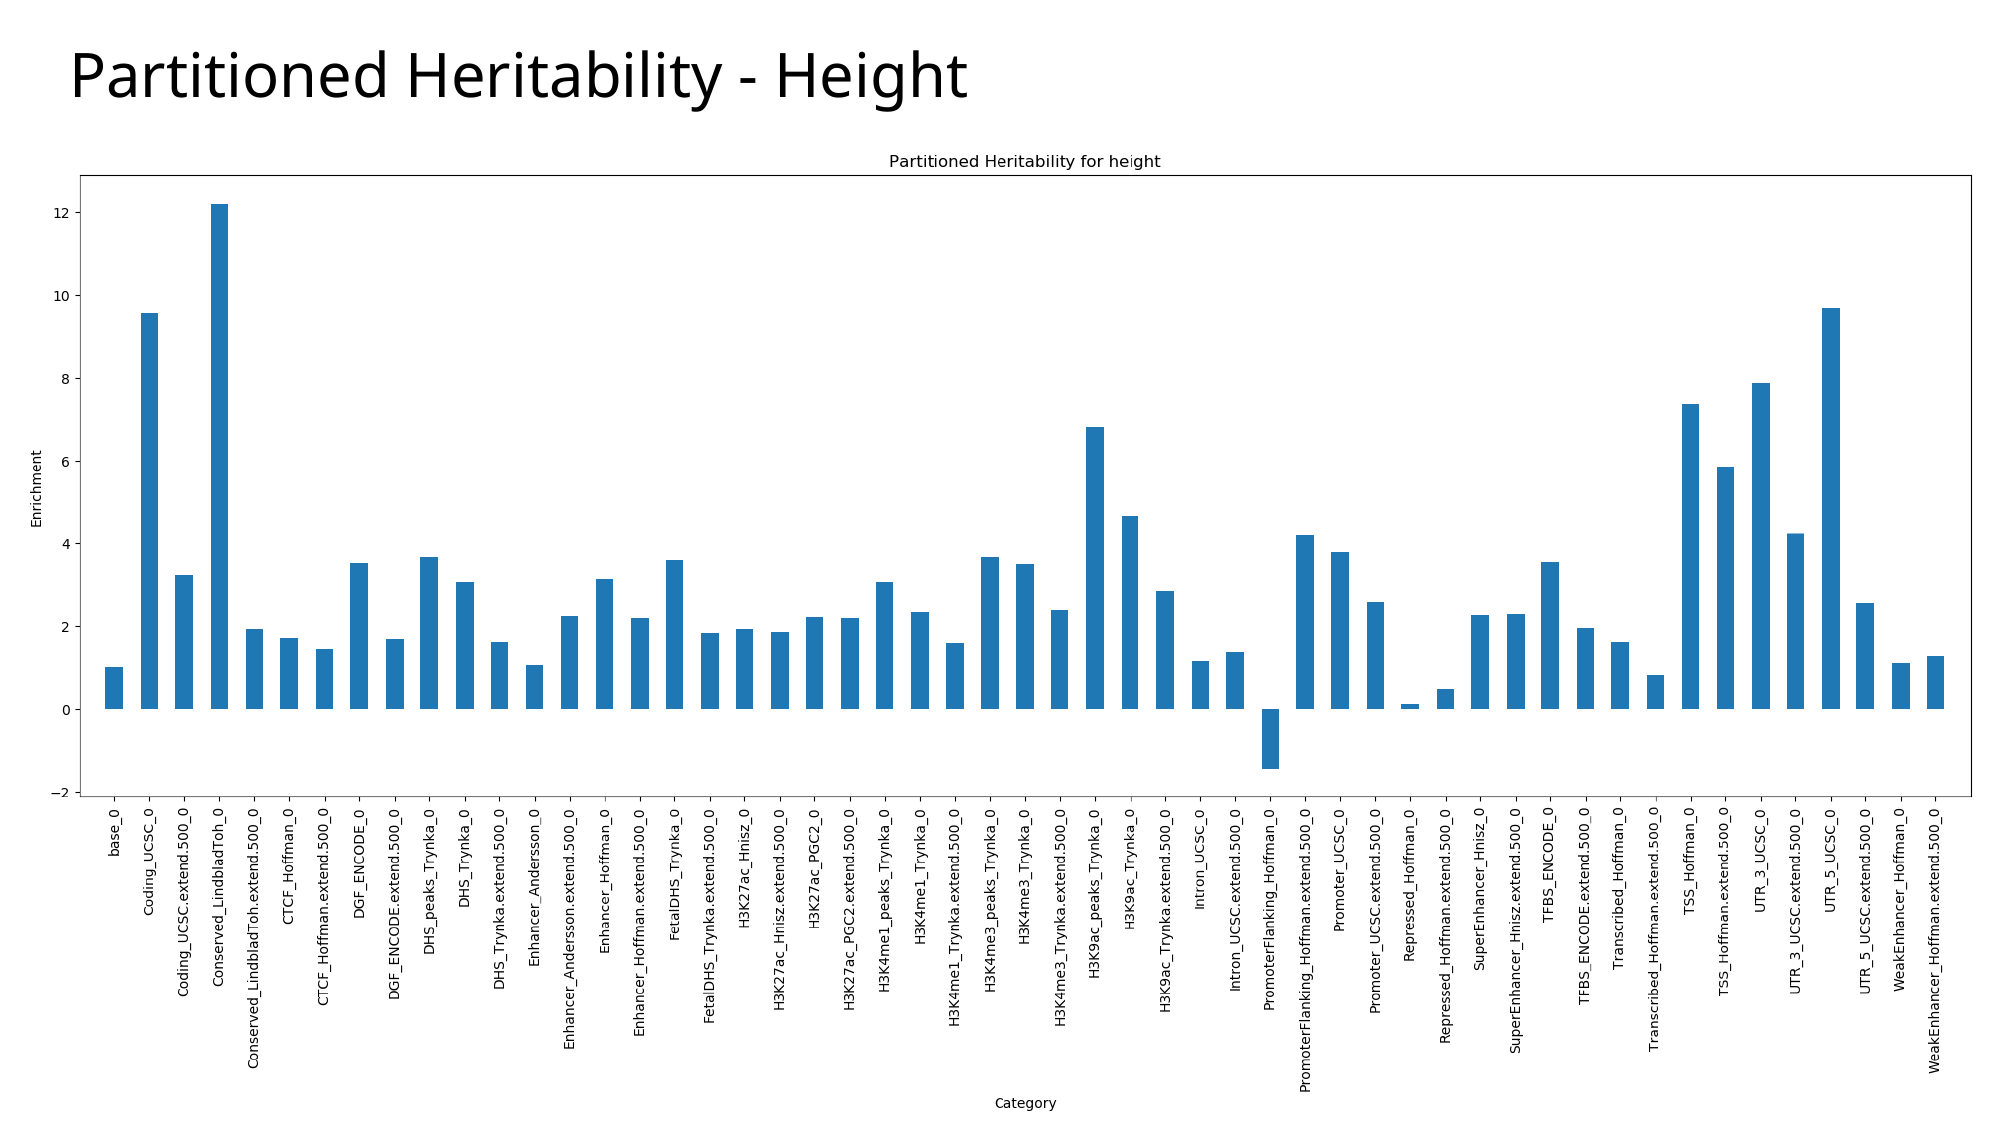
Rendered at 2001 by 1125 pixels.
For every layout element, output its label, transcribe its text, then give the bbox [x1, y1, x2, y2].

title Partitioned Heritability - Height [54, 36, 1537, 119]
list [15, 140, 1985, 1125]
